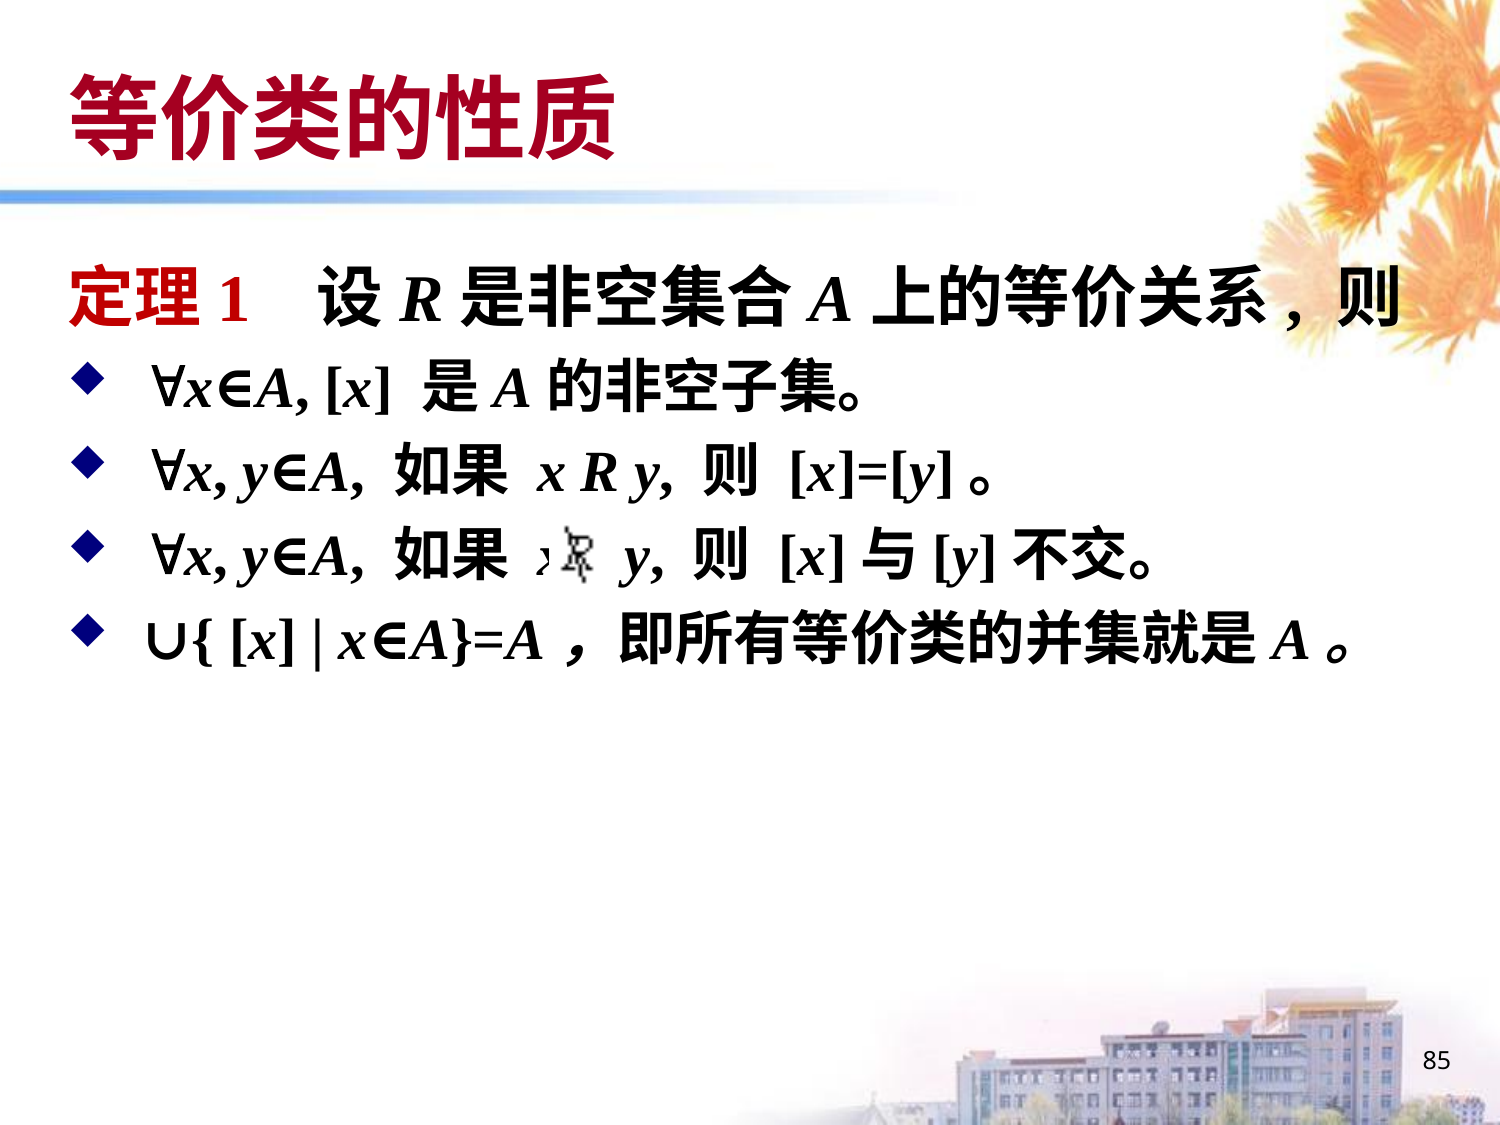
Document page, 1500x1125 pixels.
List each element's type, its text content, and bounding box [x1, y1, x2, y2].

slide_number 85 [1115, 1011, 1467, 1087]
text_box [52, 231, 1438, 755]
picture [0, 0, 1500, 1125]
title 等价类的性质 [53, 39, 1341, 193]
